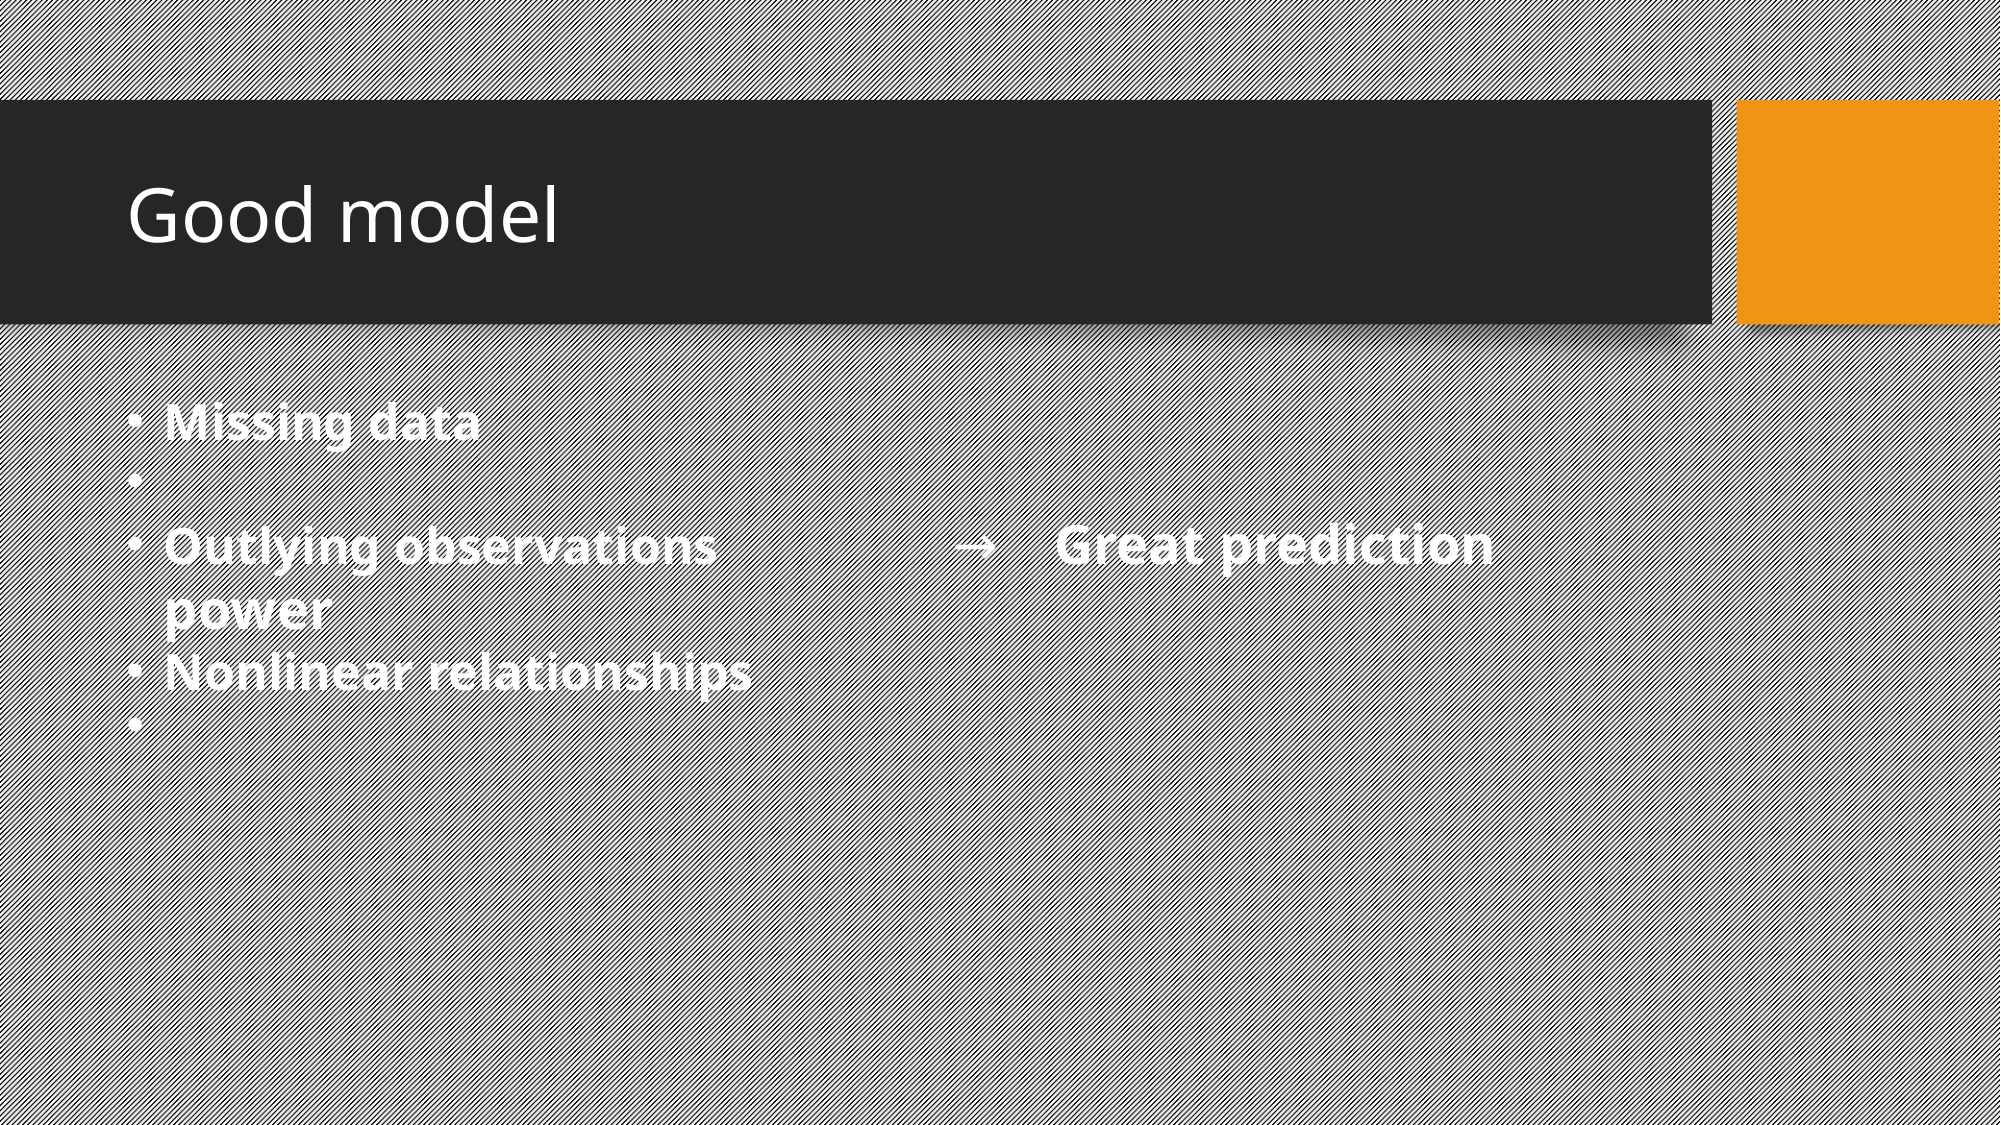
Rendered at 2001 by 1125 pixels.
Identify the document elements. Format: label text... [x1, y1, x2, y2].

picture [0, 0, 2000, 1125]
text_box Good model [111, 129, 1689, 307]
text_box Missing data Outlying observations → Great prediction power Nonlinear relationships [111, 383, 1689, 974]
